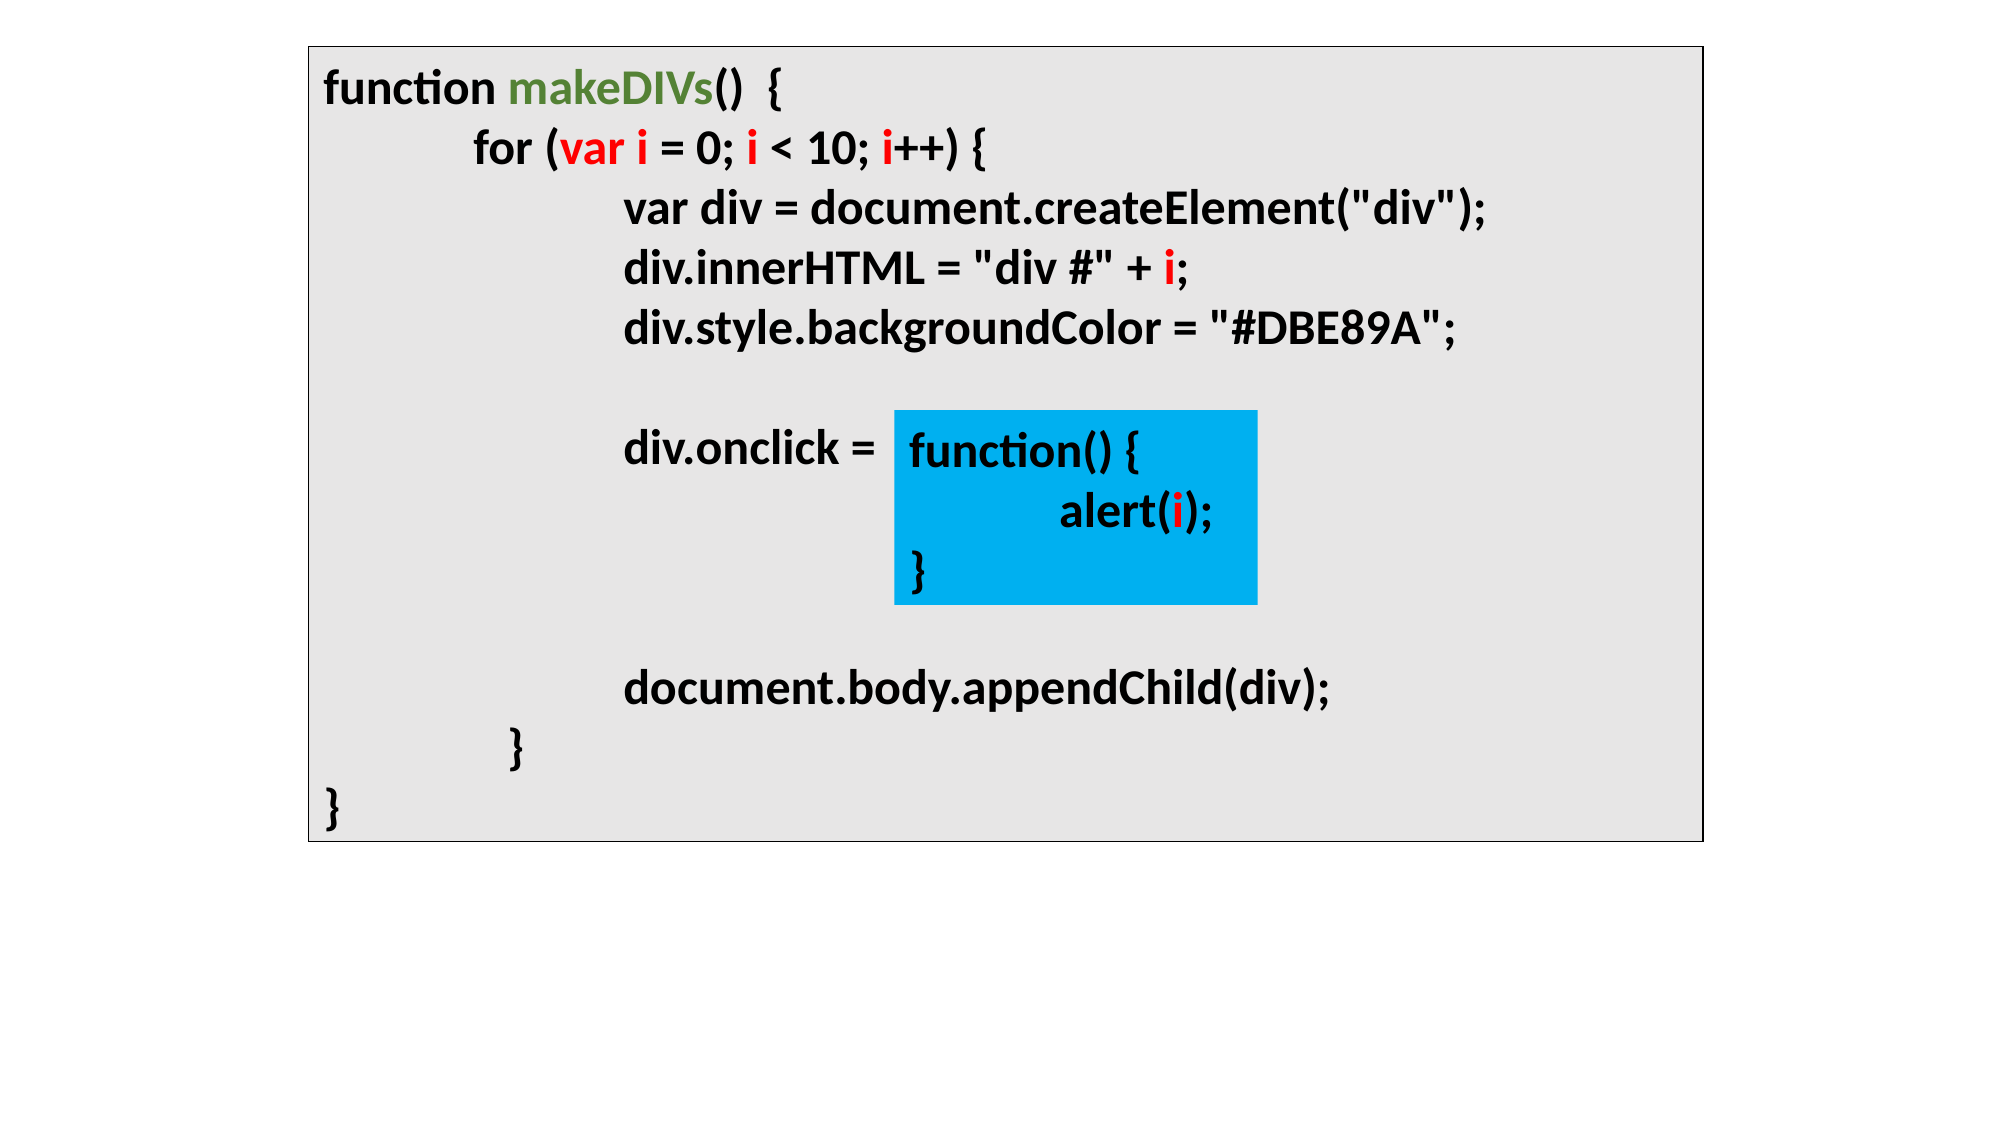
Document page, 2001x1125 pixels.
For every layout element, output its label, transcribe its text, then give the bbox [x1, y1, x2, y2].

text_box function() { alert(i); } [894, 410, 1258, 605]
text_box function makeDIVs() { for (var i = 0; i < 10; i++) { var div = document.createElement("div"); div.innerHTML = "div #" + i; div.style.backgroundColor = "#DBE89A"; div.onclick = document.body.appendChild(div); } } [308, 46, 1704, 842]
